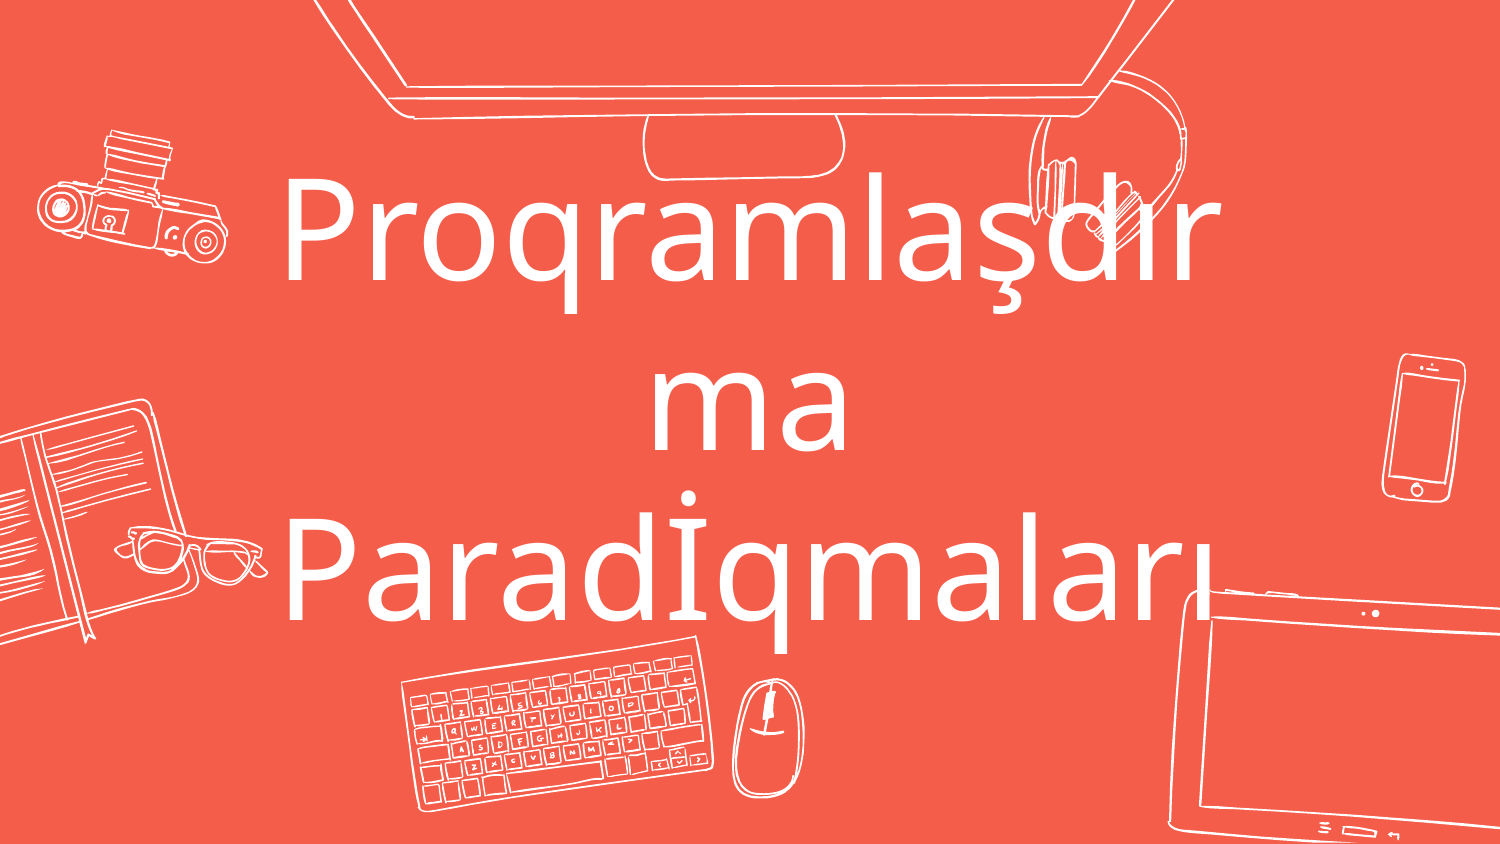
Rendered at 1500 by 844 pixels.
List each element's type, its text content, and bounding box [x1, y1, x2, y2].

title Proqramlaşdırma Paradİqmaları [258, 298, 1242, 489]
